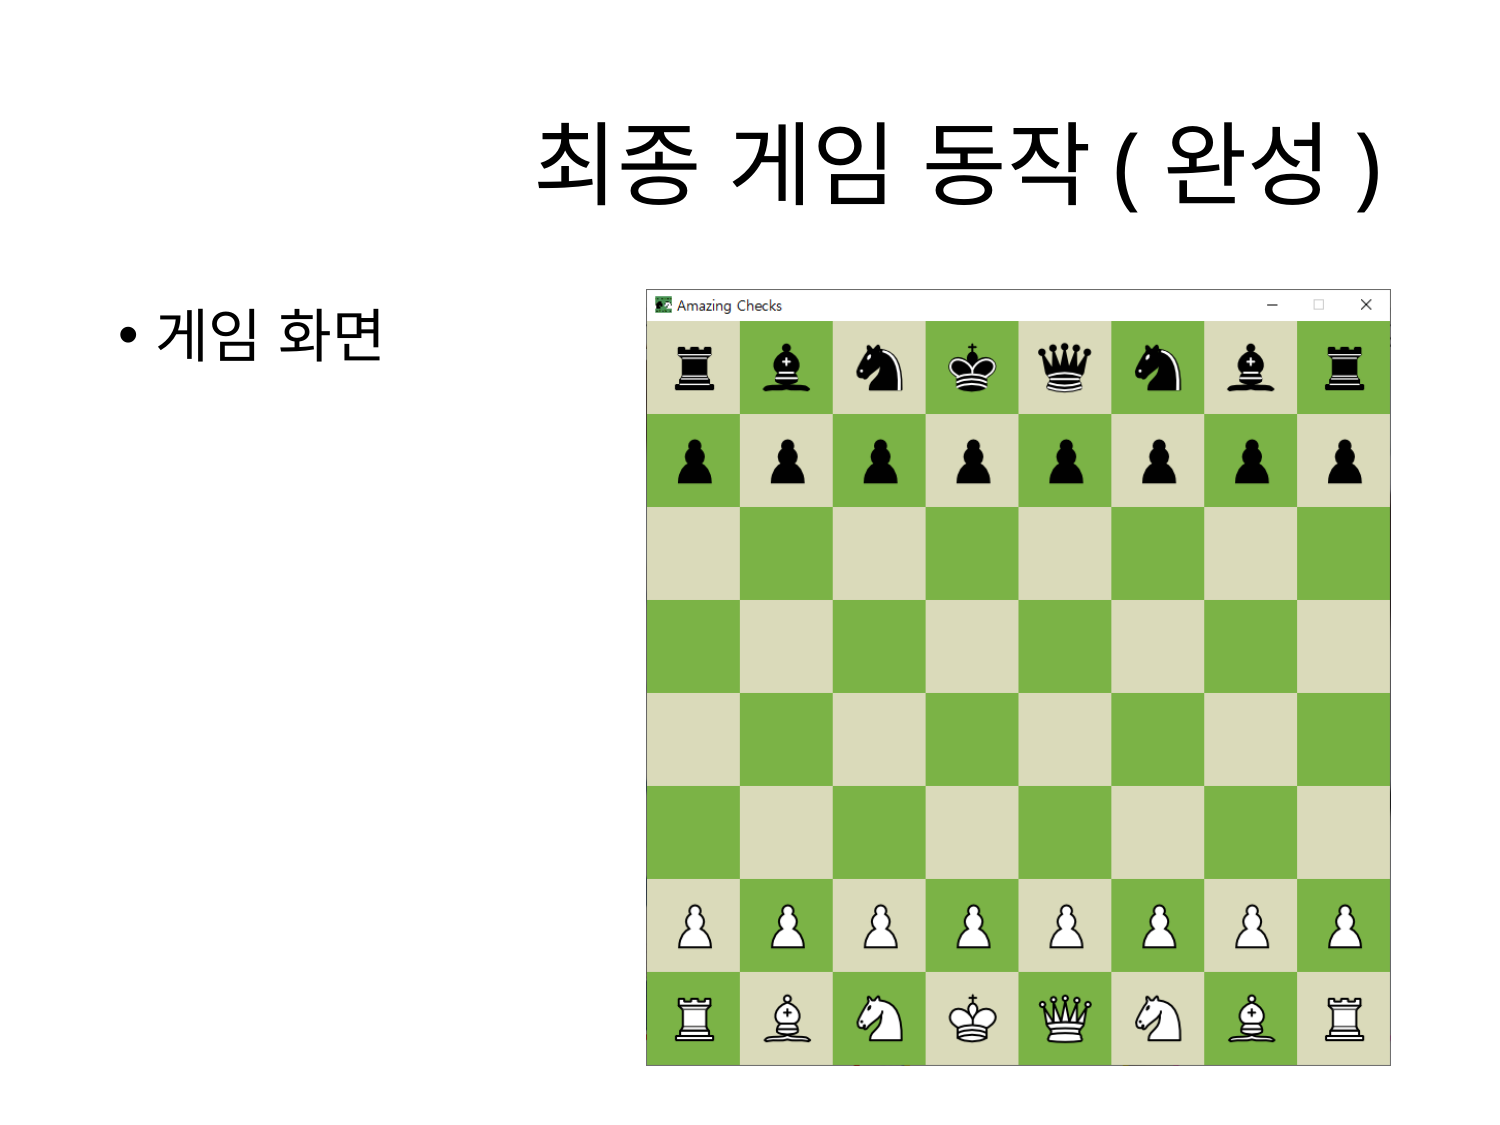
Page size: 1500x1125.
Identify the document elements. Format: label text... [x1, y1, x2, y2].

list 게임 화면 [103, 299, 646, 1014]
title 최종 게임 동작(완성) [103, 59, 1397, 278]
picture [646, 289, 1391, 1066]
list 게임 화면 [1391, 299, 1397, 1014]
